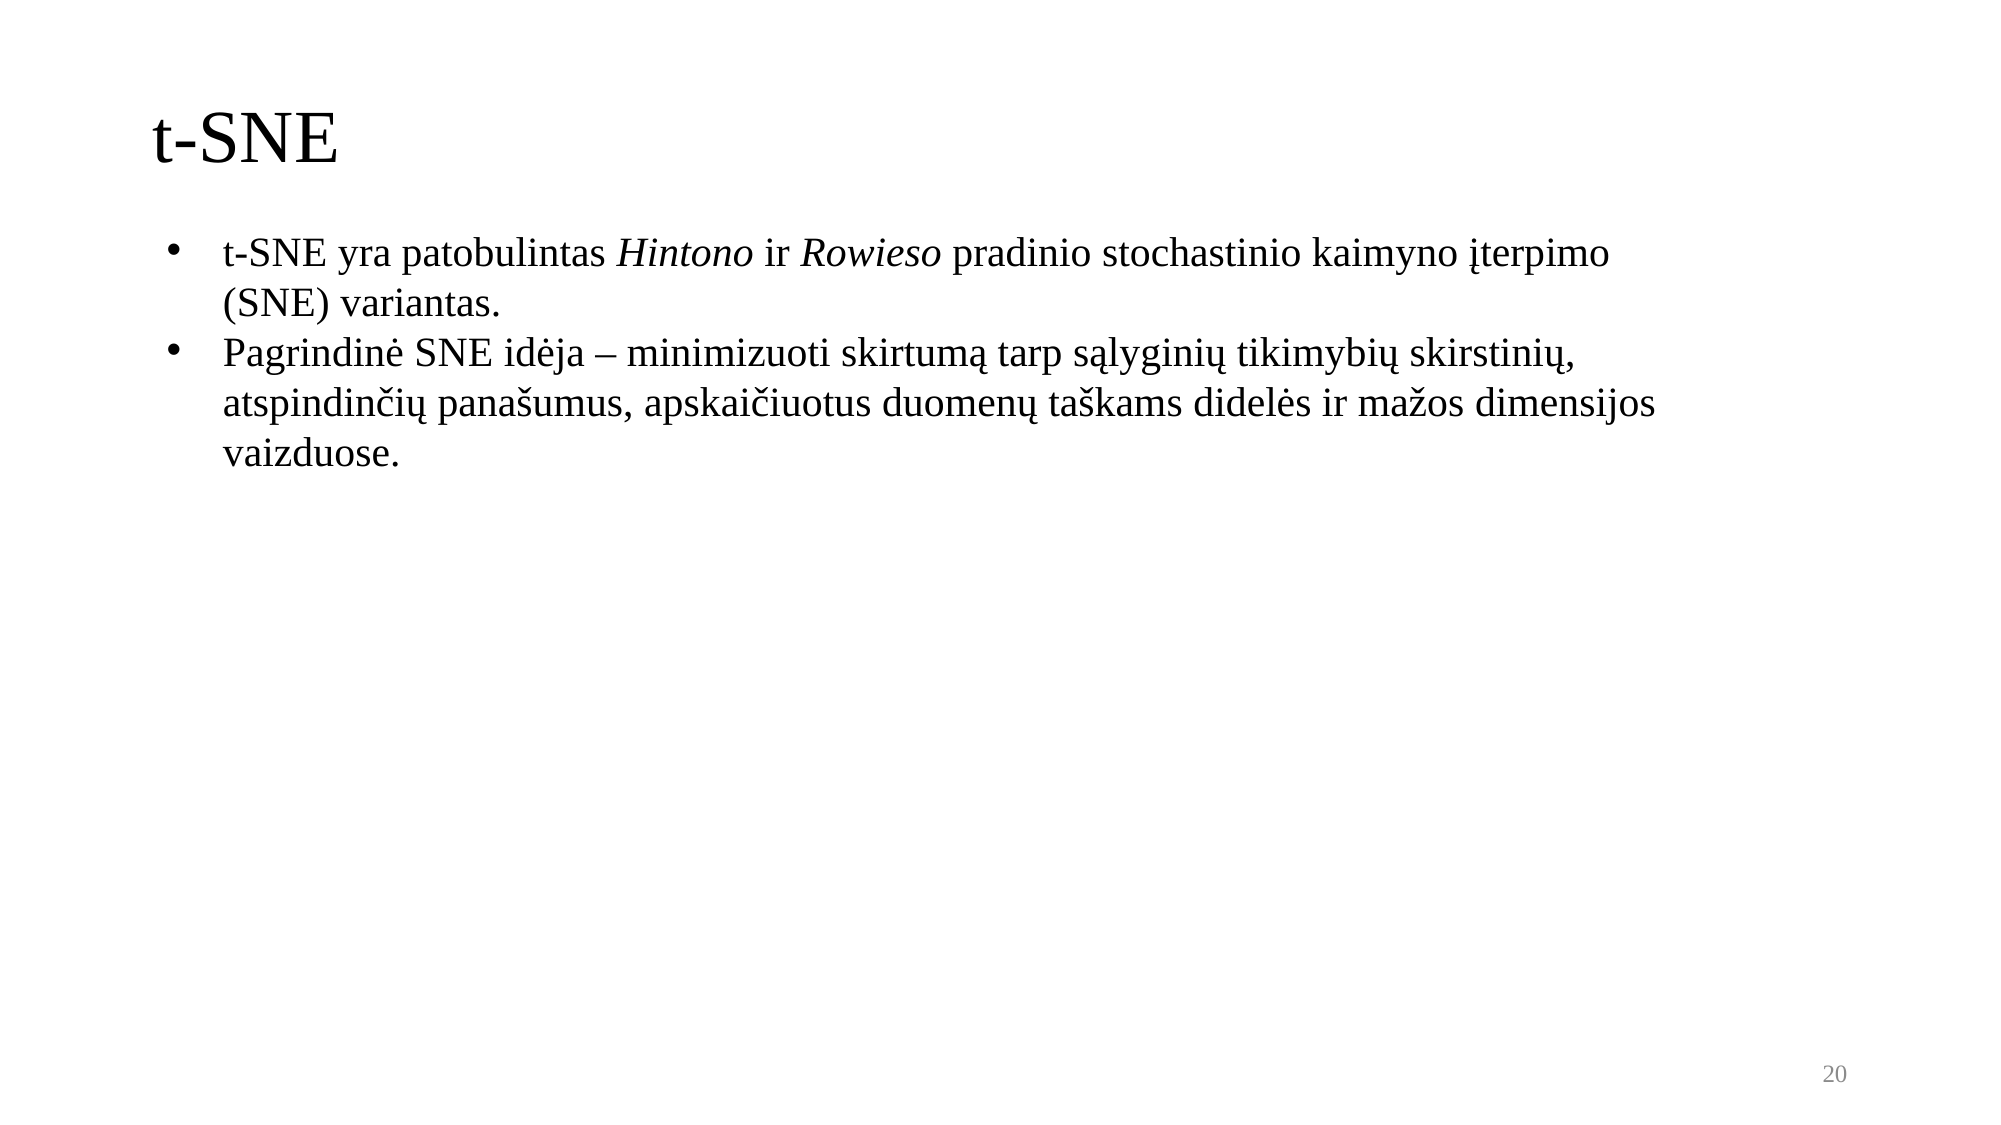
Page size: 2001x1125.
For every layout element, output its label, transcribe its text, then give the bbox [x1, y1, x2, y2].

text_box t-SNE yra patobulintas Hintono ir Rowieso pradinio stochastinio kaimyno įterpimo (SNE) variantas. Pagrindinė SNE idėja – minimizuoti skirtumą tarp sąlyginių tikimybių skirstinių, atspindinčių panašumus, apskaičiuotus duomenų taškams didelės ir mažos dimensijos vaizduose. [151, 216, 1703, 482]
title t-SNE [137, 59, 1848, 217]
slide_number 20 [1412, 1042, 1863, 1103]
